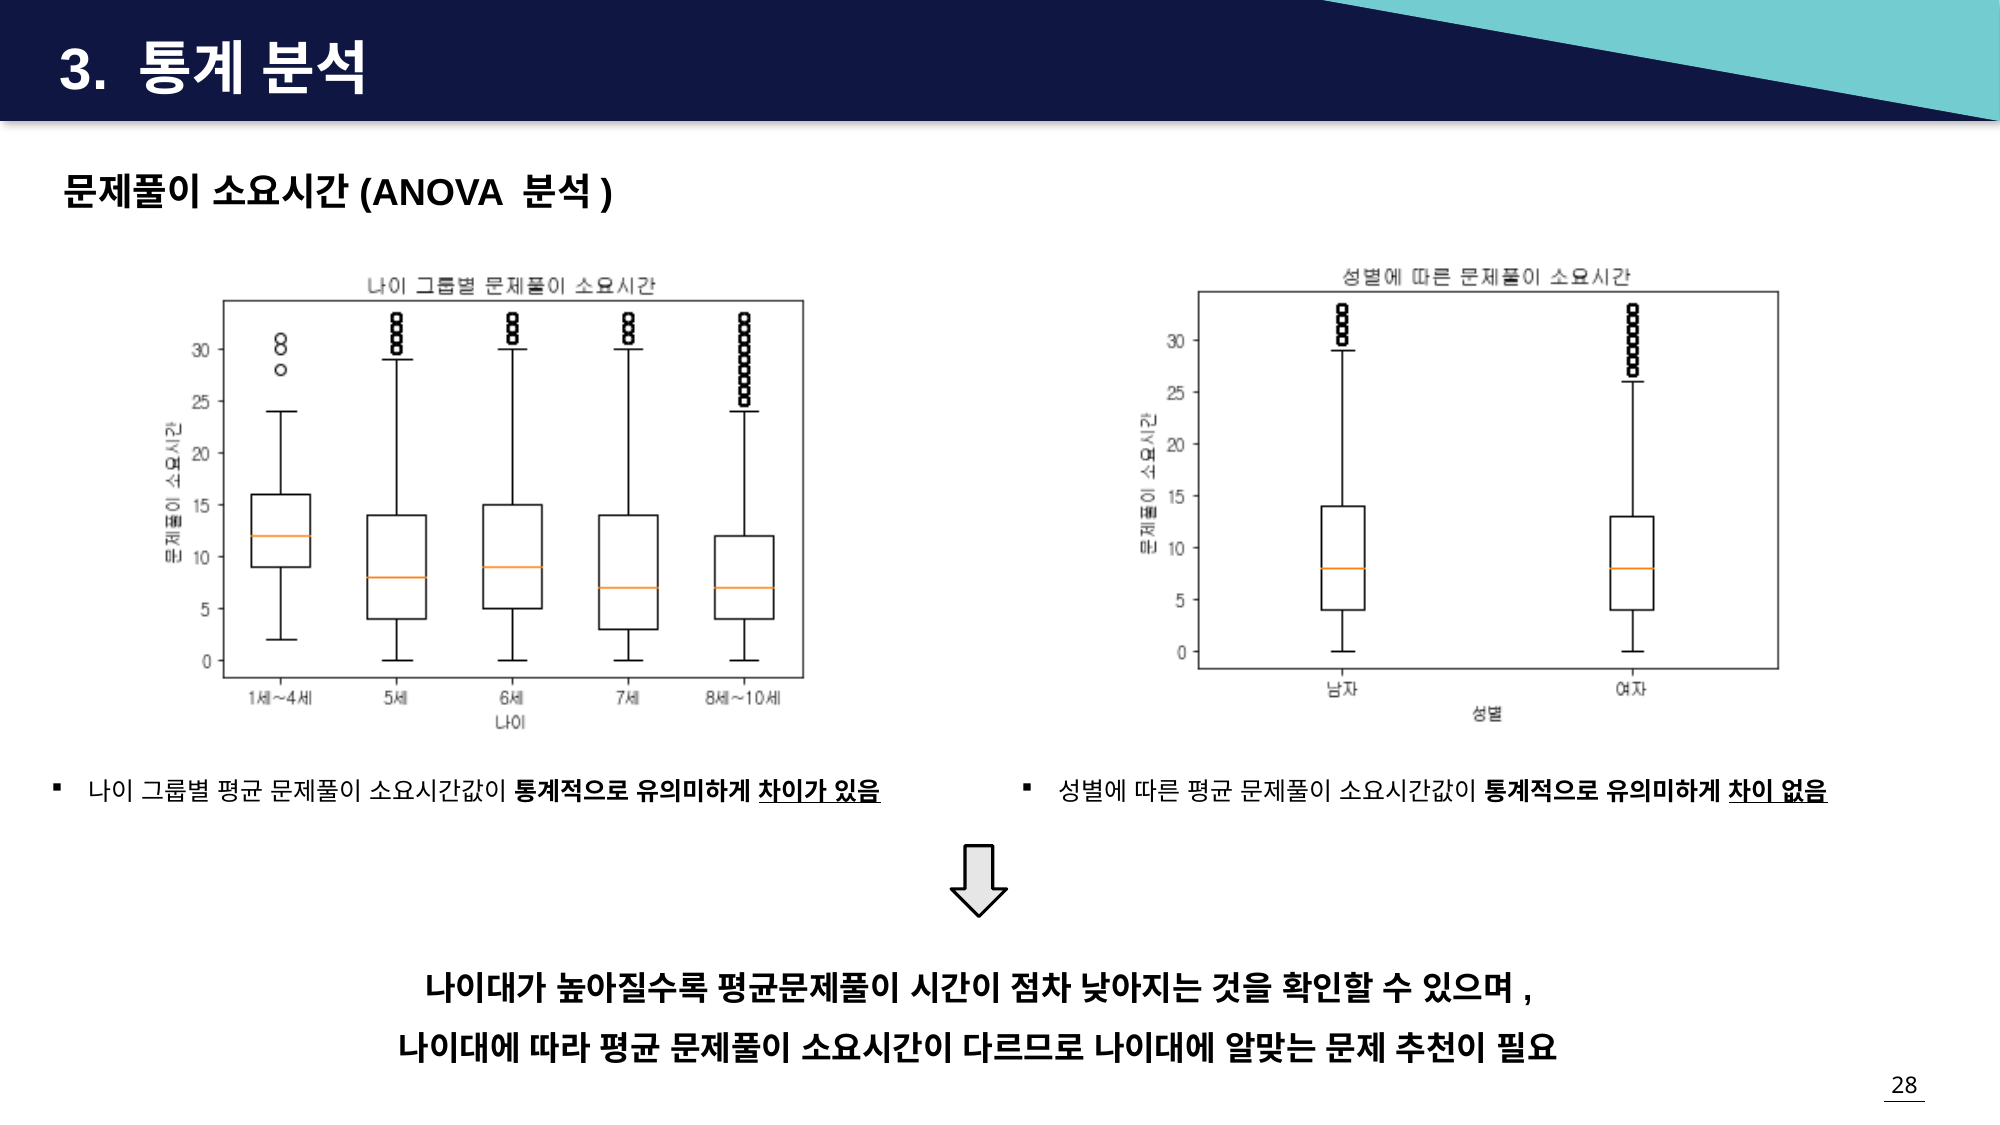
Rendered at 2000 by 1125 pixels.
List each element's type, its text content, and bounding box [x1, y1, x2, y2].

picture [1129, 254, 1789, 734]
text_box 성별에 따른 평균 문제풀이 소요시간값이 통계적으로 유의미하게 차이 없음 [1006, 753, 1970, 813]
text_box [949, 844, 1009, 918]
text_box 나이 그룹별 평균 문제풀이 소요시간값이 통계적으로 유의미하게 차이가 있음 [36, 753, 1000, 813]
title 3. 통계 분석 [44, 27, 1969, 105]
picture [154, 264, 814, 744]
text_box 문제풀이 소요시간(ANOVA 분석) [49, 160, 629, 221]
text_box 나이대가 높아질수록 평균문제풀이 시간이 점차 낮아지는 것을 확인할 수 있으며, 나이대에 따라 평균 문제풀이 소요시간이 다르므로 나이대에 알맞는 문제 추천이 필요 [46, 939, 1912, 1075]
